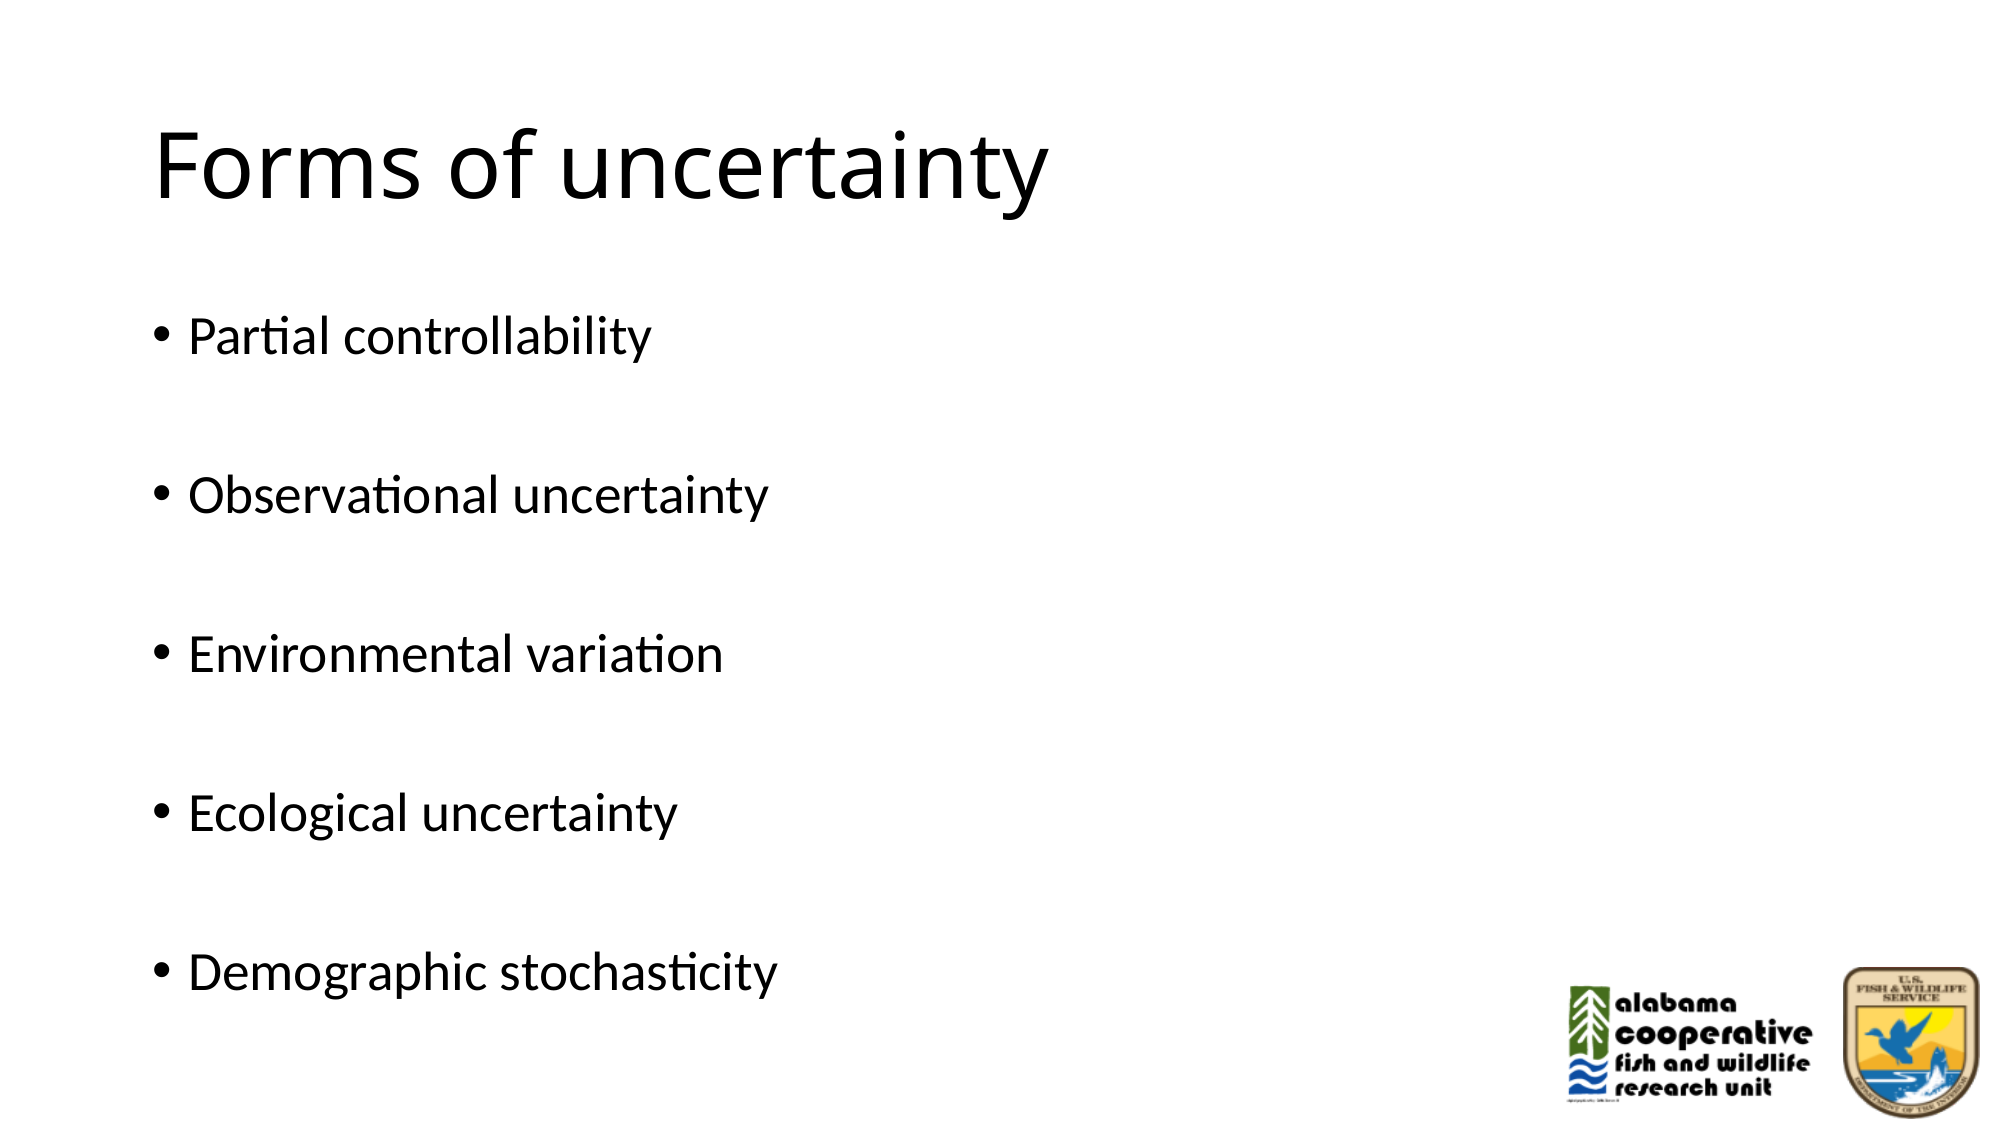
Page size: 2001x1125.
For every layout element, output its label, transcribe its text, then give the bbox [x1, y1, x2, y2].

picture [1842, 966, 1980, 1119]
list Partial controllability Observational uncertainty Environmental variation Ecological uncertainty Demographic stochasticity [137, 299, 1863, 1014]
title Forms of uncertainty [137, 59, 1863, 278]
picture [1551, 1014, 1834, 1119]
